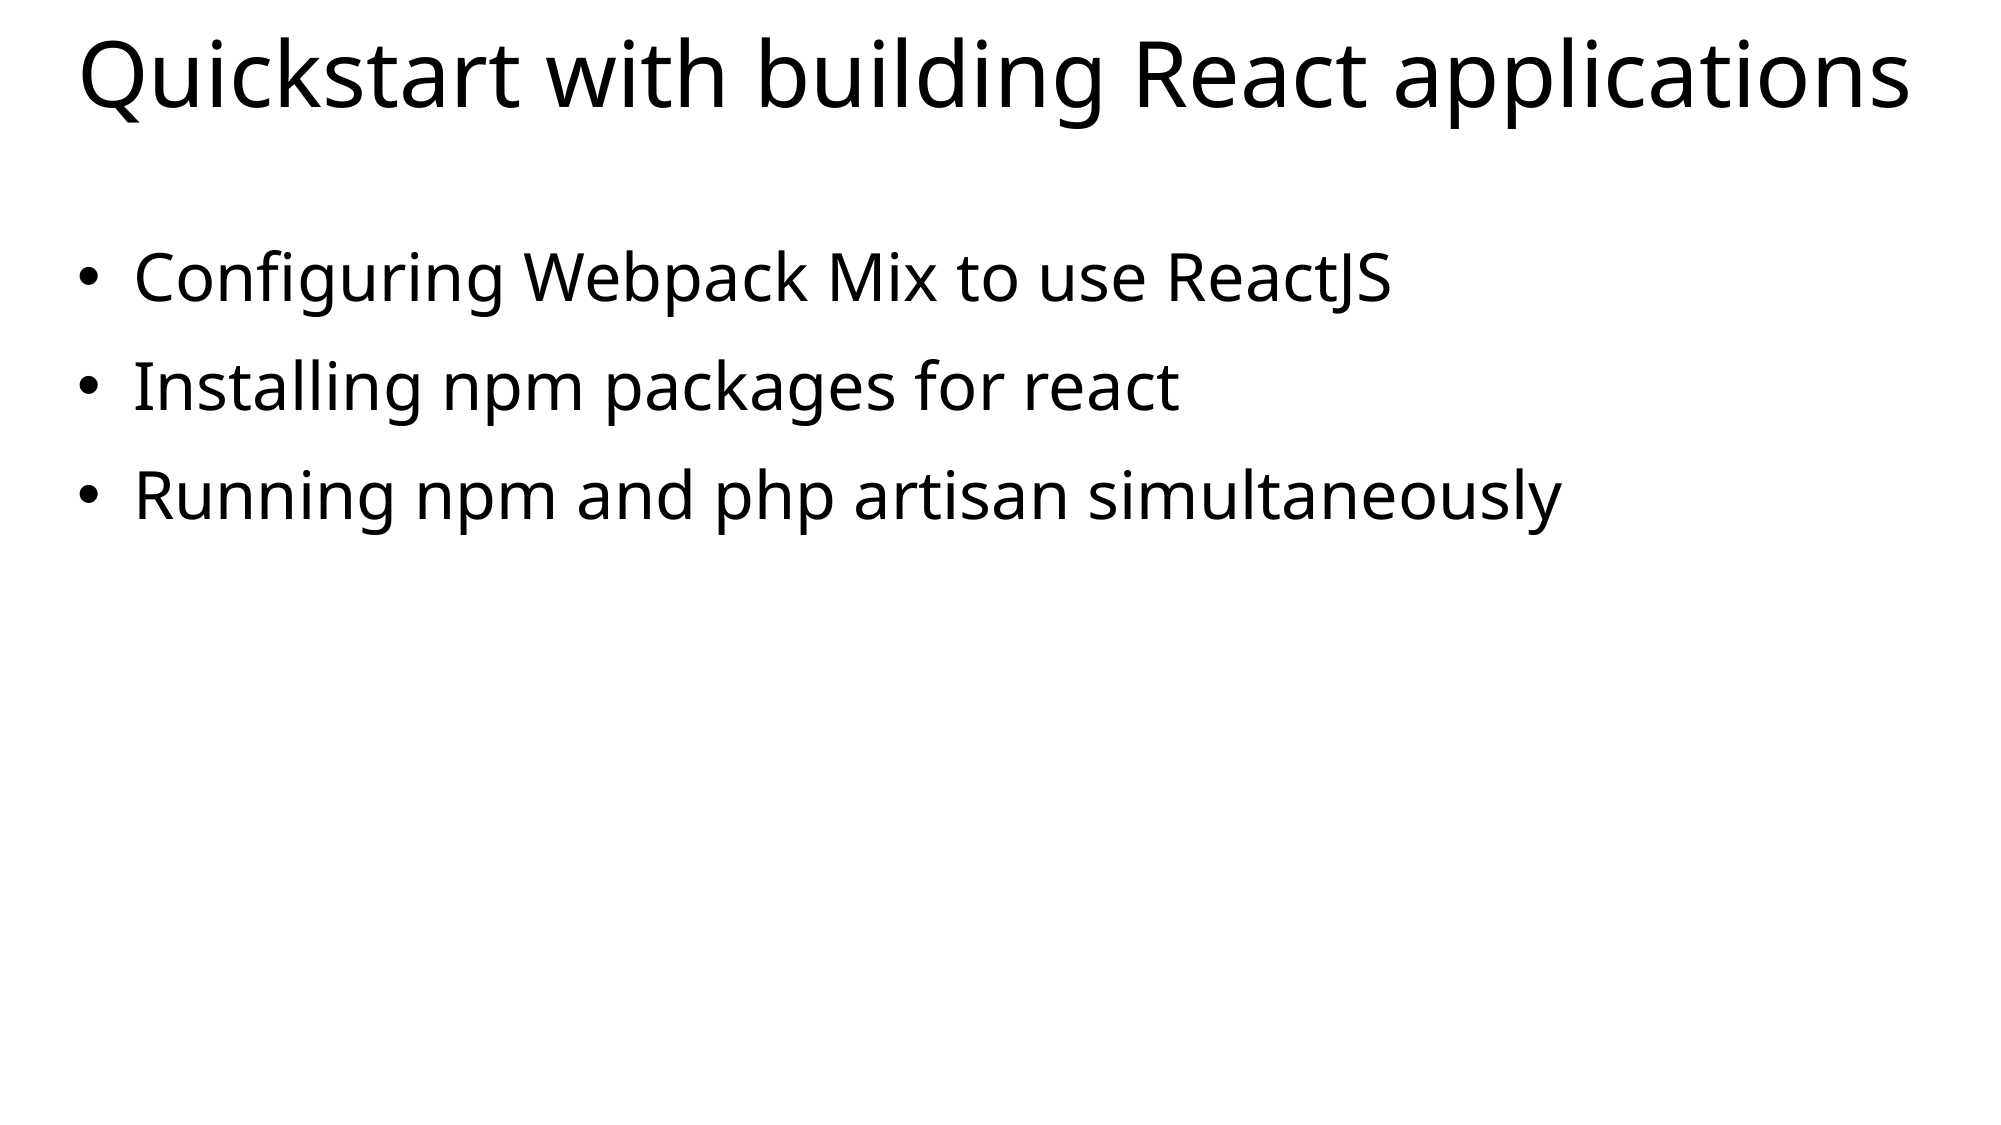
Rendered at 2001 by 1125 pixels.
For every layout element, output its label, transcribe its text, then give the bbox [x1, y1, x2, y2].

list Configuring Webpack Mix to use ReactJS Installing npm packages for react Running npm and php artisan simultaneously [62, 227, 1953, 1096]
title Quickstart with building React applications [62, 29, 1953, 205]
